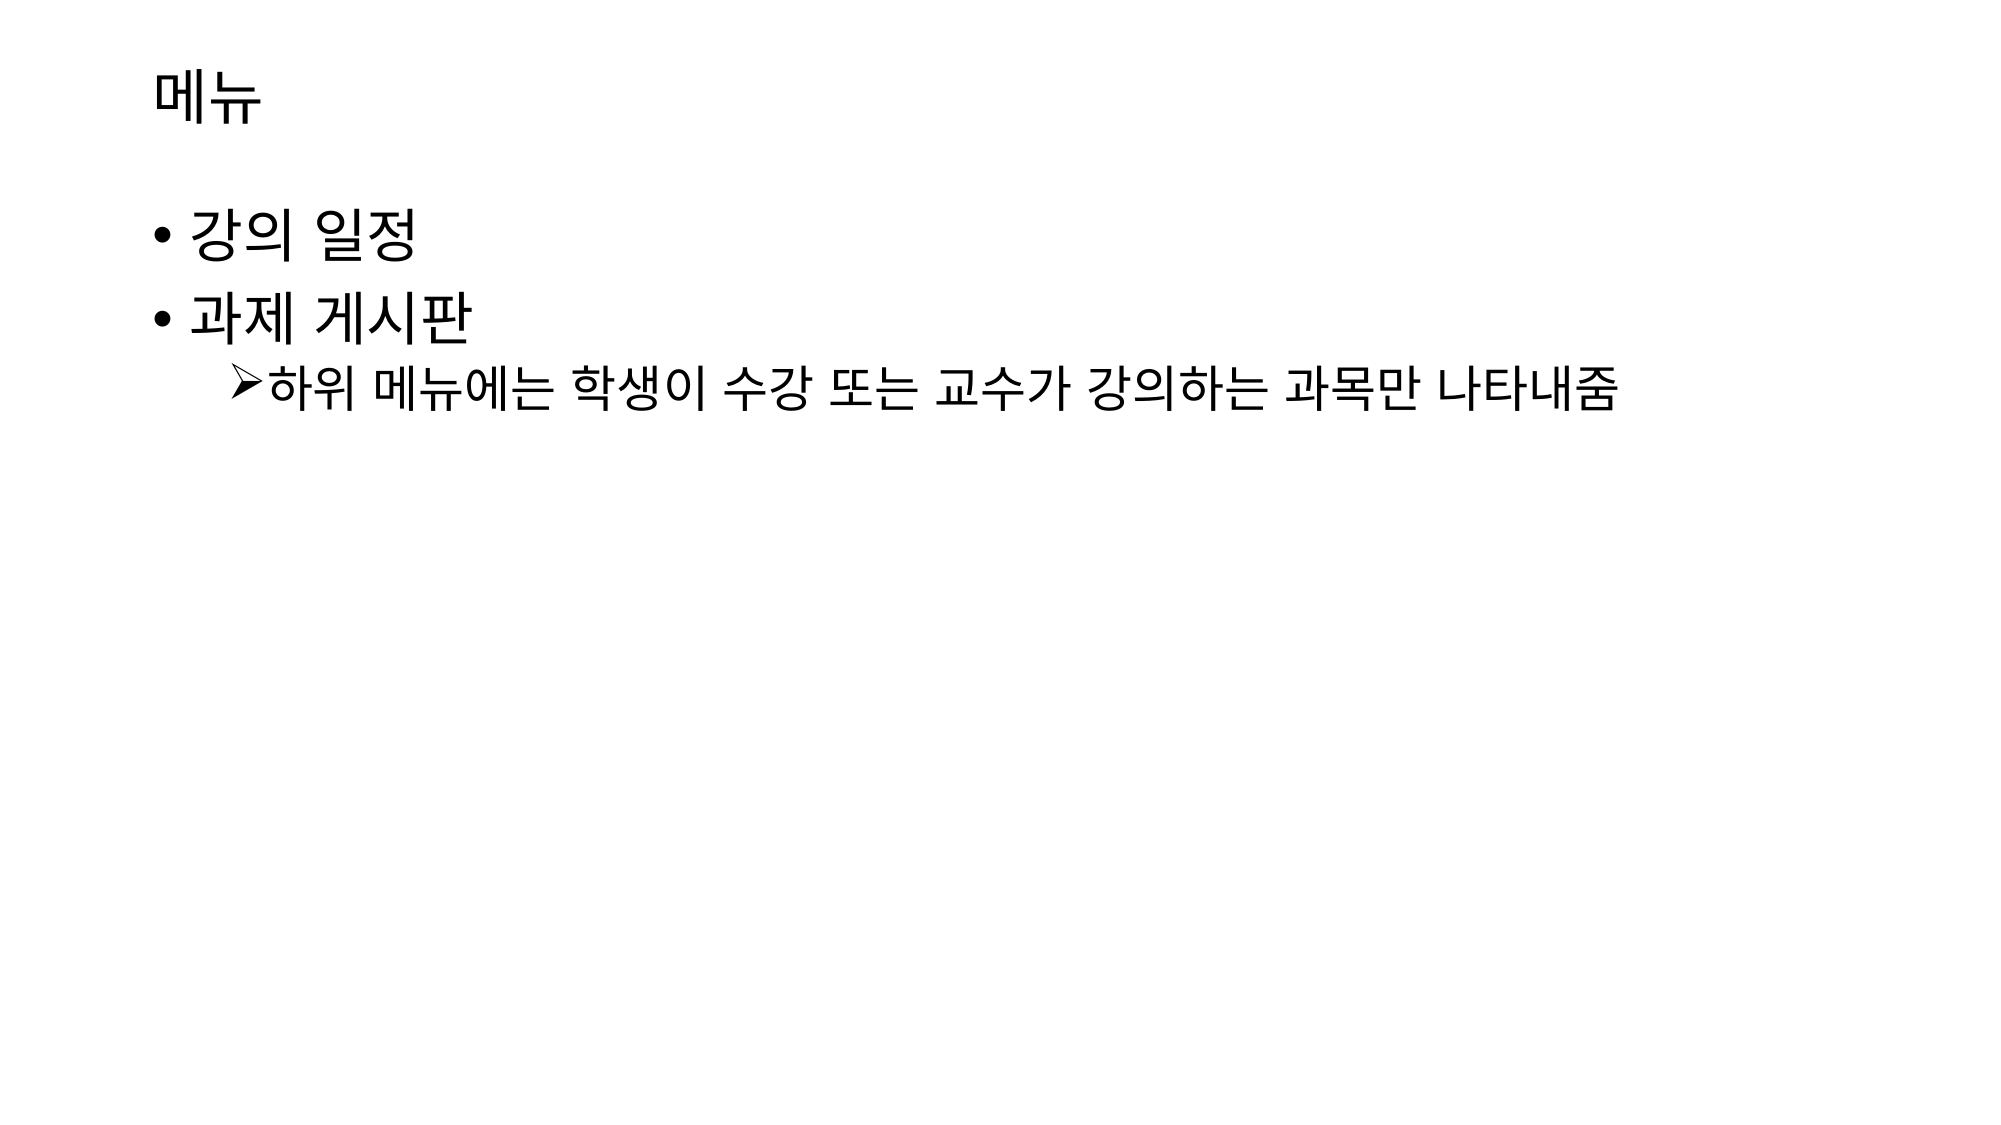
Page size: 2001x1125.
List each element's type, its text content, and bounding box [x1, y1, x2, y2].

list 강의 일정 과제 게시판 하위 메뉴에는 학생이 수강 또는 교수가 강의하는 과목만 나타내줌 [137, 199, 1863, 1014]
title 메뉴 [137, 59, 1863, 141]
